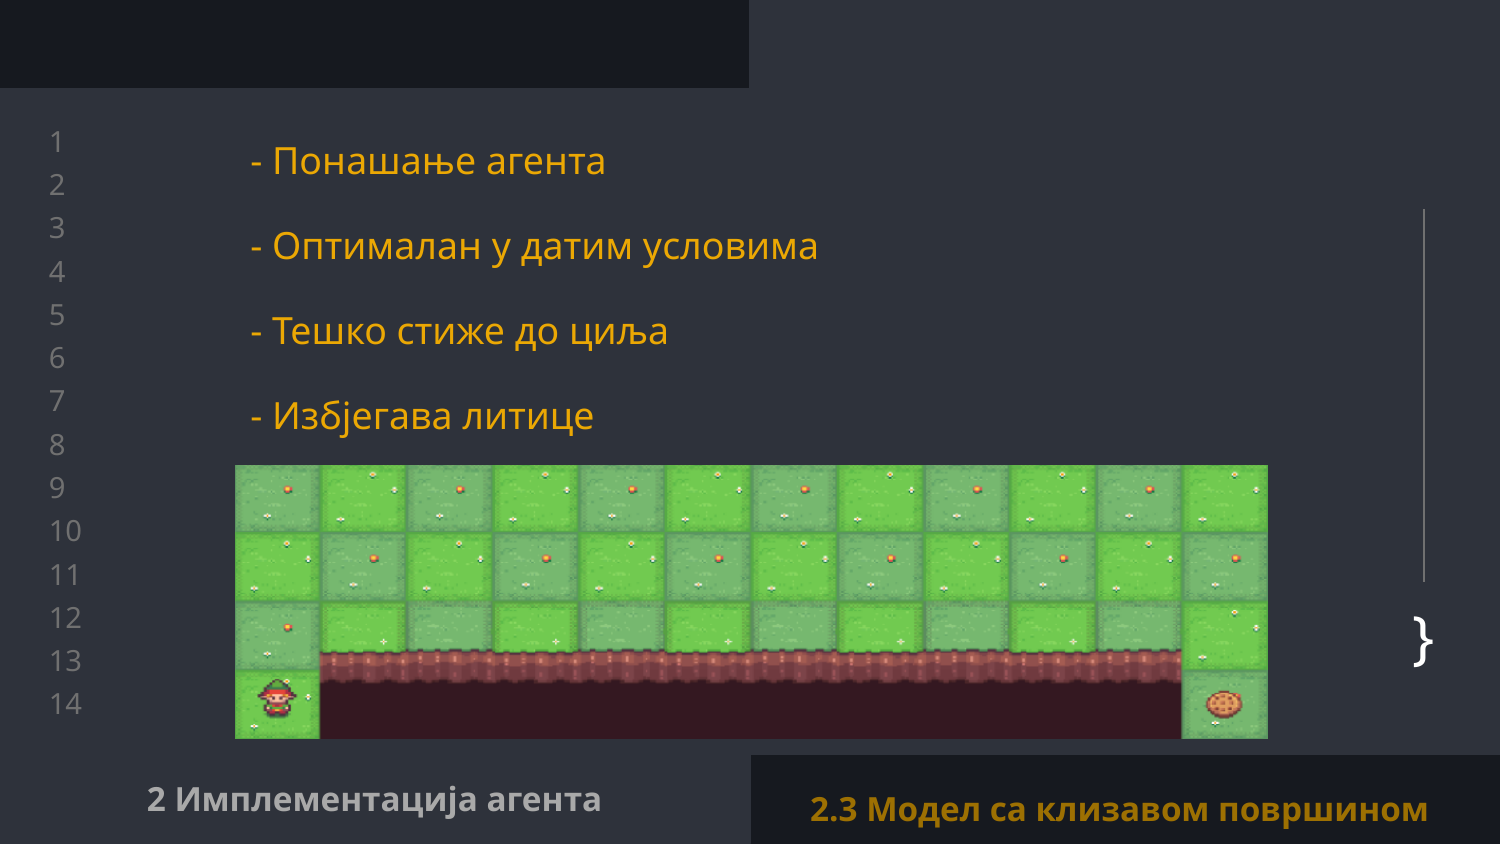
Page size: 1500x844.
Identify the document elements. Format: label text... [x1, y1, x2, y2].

text_box - Избјегава литице [235, 372, 1376, 457]
text_box - Оптималан у датим условима [235, 202, 1465, 286]
text_box 2.3 Модел са клизавом површином [740, 778, 1500, 837]
picture [235, 465, 1268, 740]
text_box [1381, 208, 1466, 687]
text_box - Тешко стиже до циља [235, 286, 1376, 372]
text_box 2 Имплементација агента [0, 768, 750, 828]
text_box - Понашање агента [235, 117, 1465, 202]
